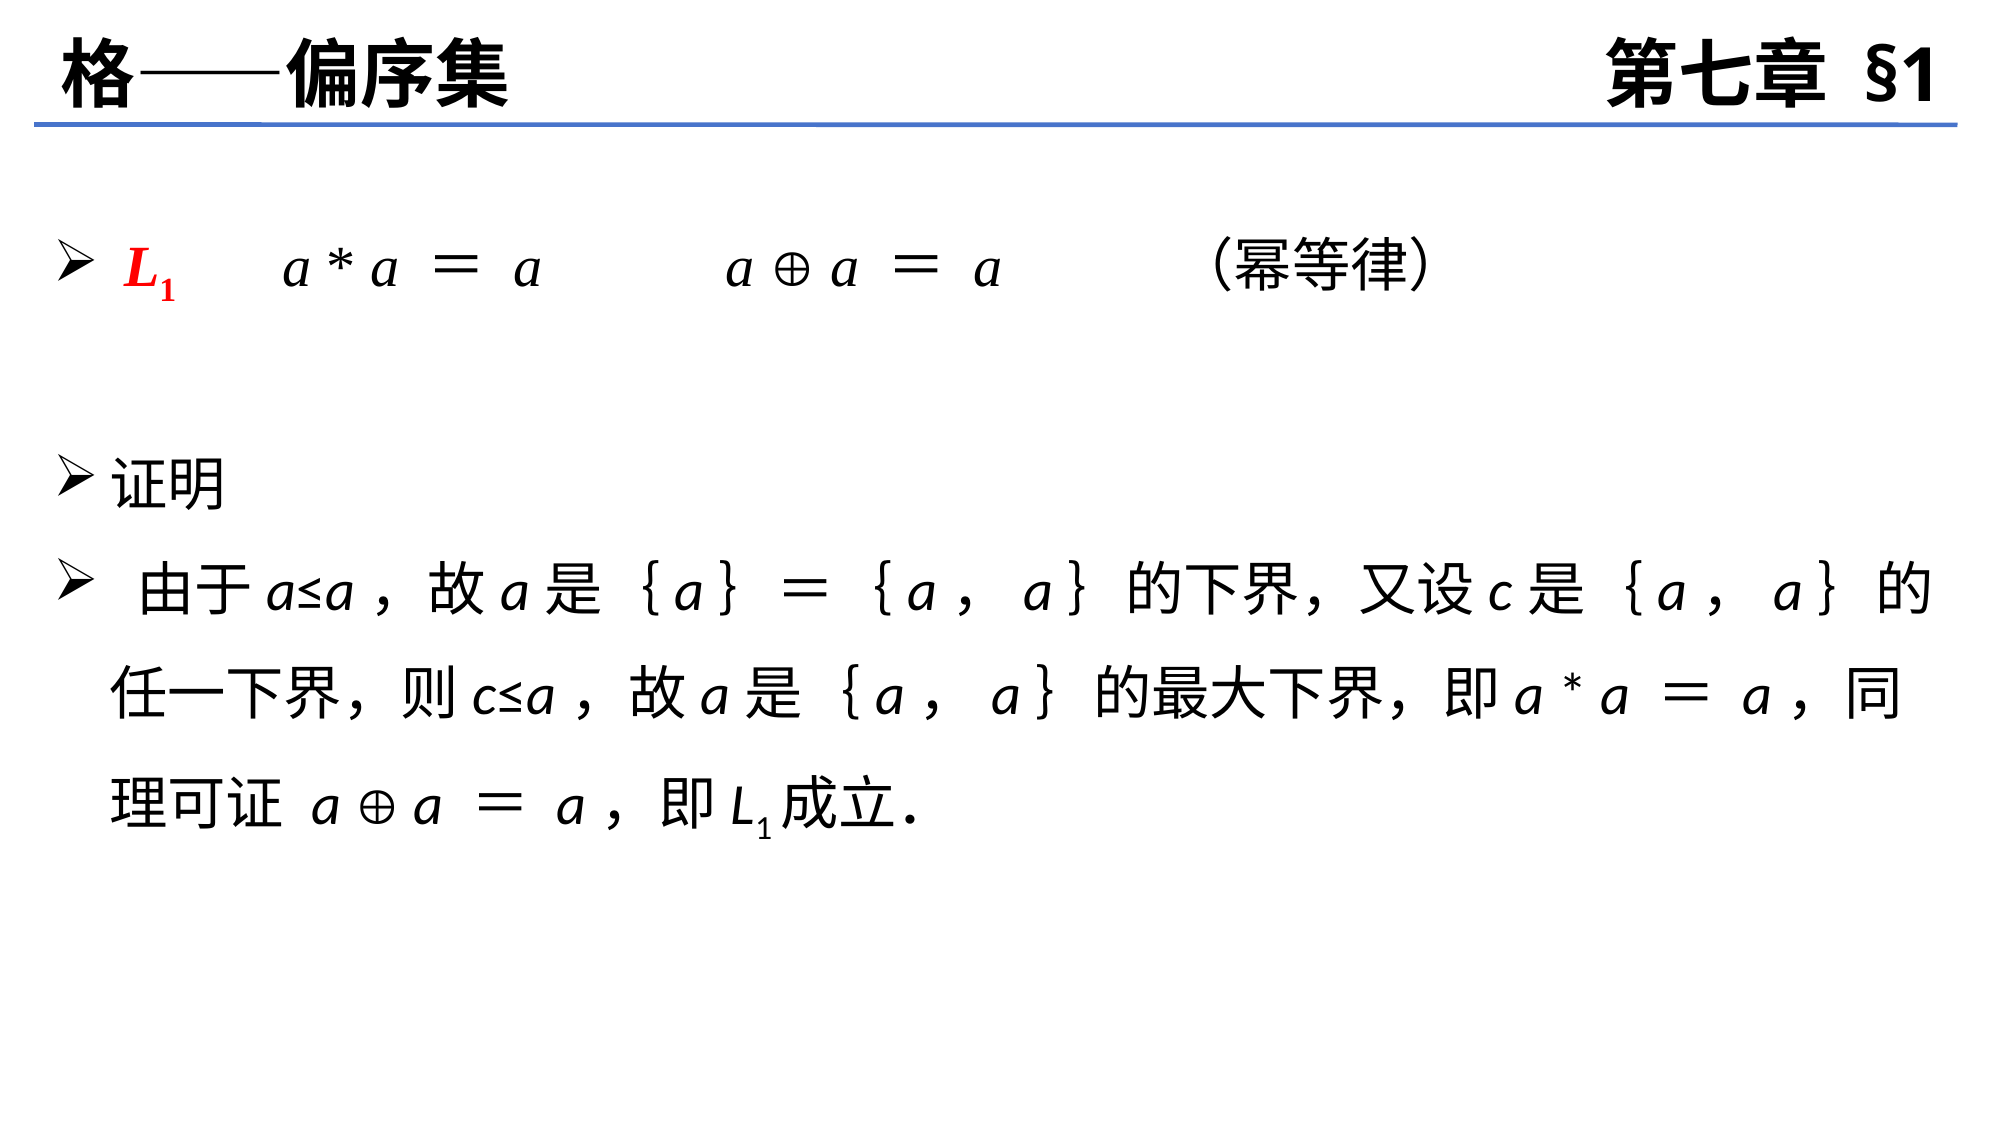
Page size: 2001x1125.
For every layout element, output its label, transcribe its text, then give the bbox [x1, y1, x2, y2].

text_box L1 a * a ＝ a a  a ＝ a （幂等律） 证明 由于a≤a，故a是｛a｝＝｛a，a｝的下界，又设c是｛a，a｝的任一下界，则c≤a，故a是｛a，a｝的最大下界，即a * a ＝ a，同理可证 a  a ＝ a，即L1成立． [38, 181, 1951, 1065]
text_box 格——偏序集 [46, 18, 932, 124]
text_box 第七章 §1 [1576, 19, 1958, 124]
